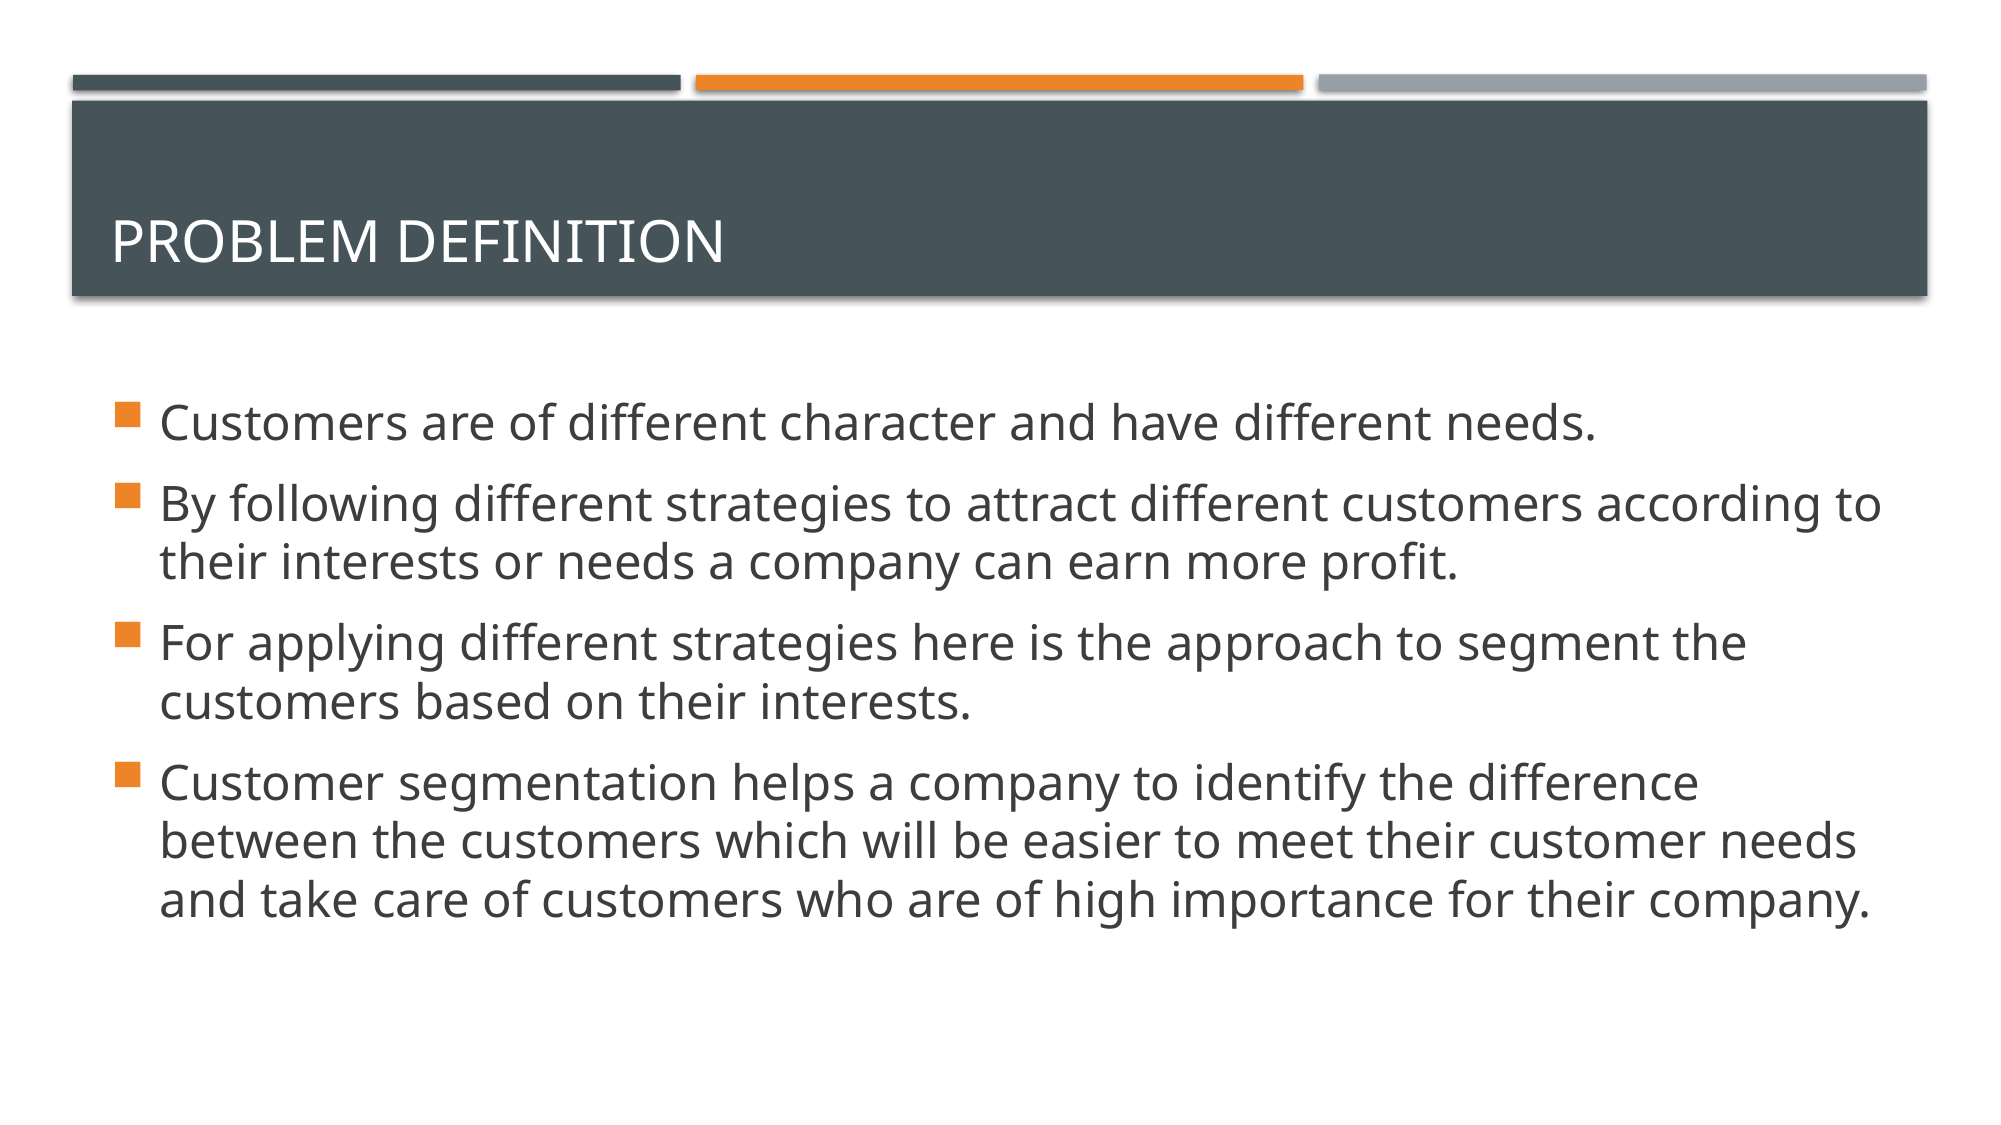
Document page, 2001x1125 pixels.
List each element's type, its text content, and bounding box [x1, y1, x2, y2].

title Problem definition [95, 115, 1905, 282]
list Customers are of different character and have different needs. By following different strategies to attract different customers according to their interests or needs a company can earn more profit. For applying different strategies here is the approach to segment the customers based on their interests. Customer segmentation helps a company to identify the difference between the customers which will be easier to meet their customer needs and take care of customers who are of high importance for their company. [95, 357, 1905, 962]
